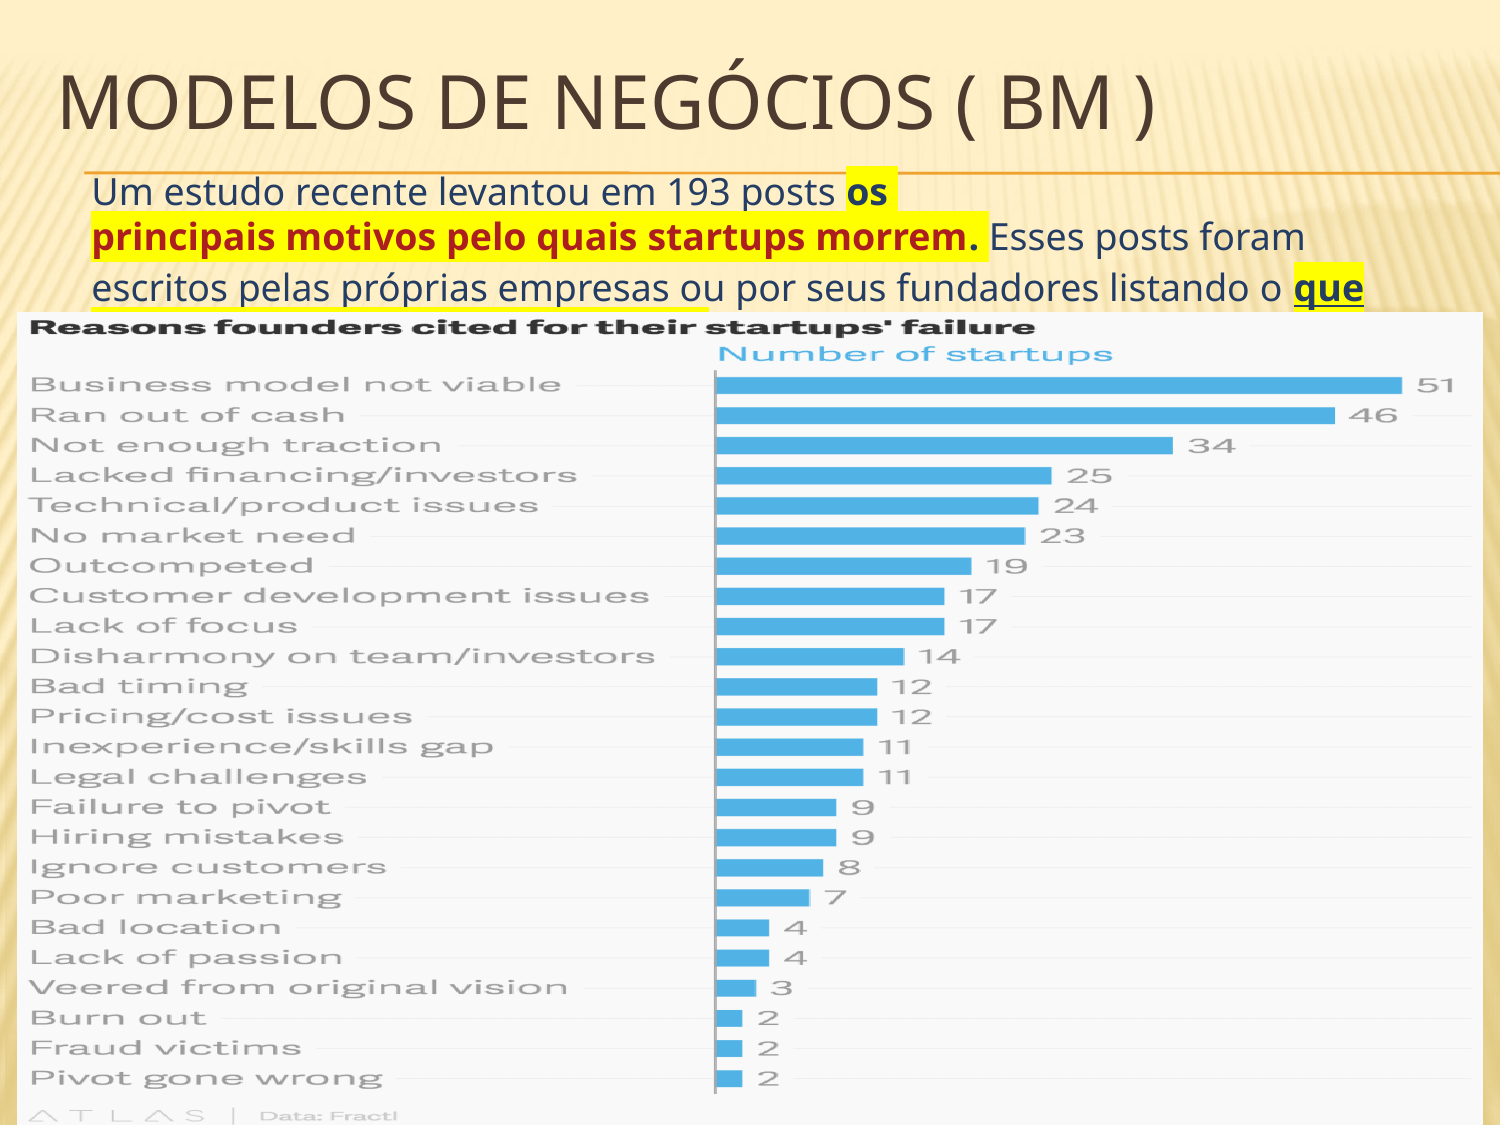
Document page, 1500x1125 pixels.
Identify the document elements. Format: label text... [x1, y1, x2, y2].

picture [17, 312, 1483, 1125]
title MODELOS DE NEGÓCIOS ( BM ) [41, 30, 1467, 168]
text_box Um estudo recente levantou em 193 posts os principais motivos pelo quais startups morrem. Esses posts foram escritos pelas próprias empresas ou por seus fundadores listando o que levaram uma startup ao fracasso. [76, 168, 1459, 311]
